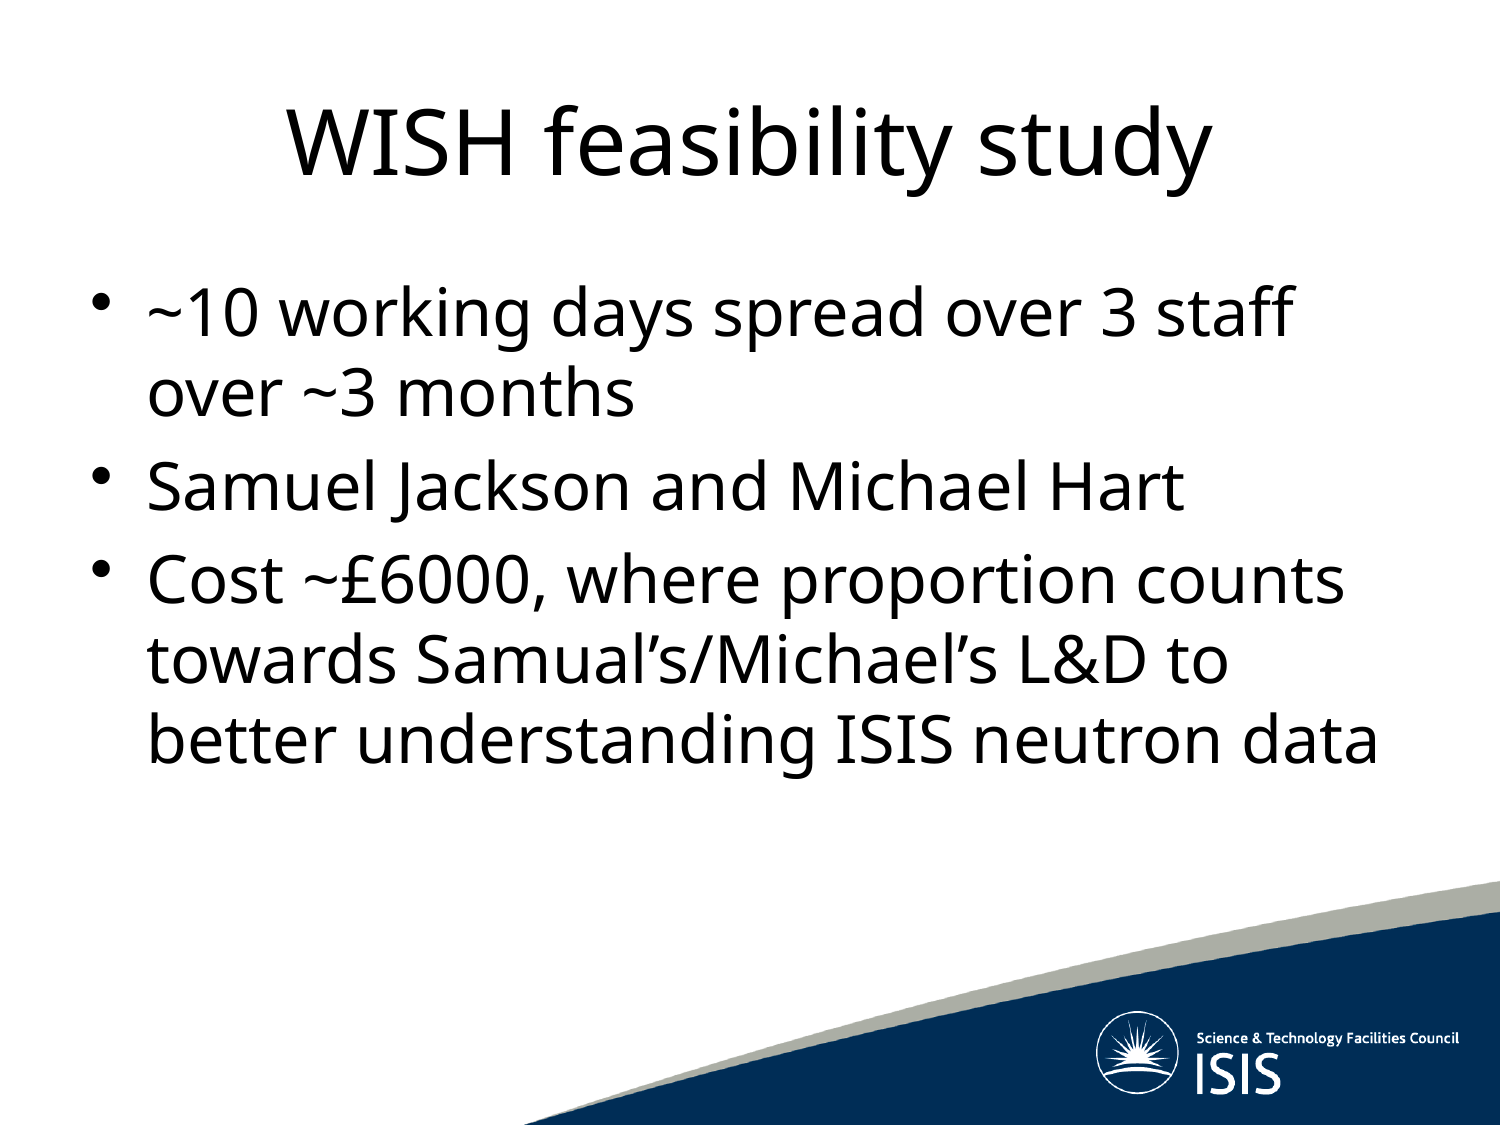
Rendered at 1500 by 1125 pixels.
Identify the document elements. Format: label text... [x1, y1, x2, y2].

title WISH feasibility study [75, 45, 1425, 233]
list ~10 working days spread over 3 staff over ~3 months Samuel Jackson and Michael Hart Cost ~£6000, where proportion counts towards Samual’s/Michael’s L&D to better understanding ISIS neutron data [75, 262, 1425, 953]
picture [0, 879, 1500, 1125]
